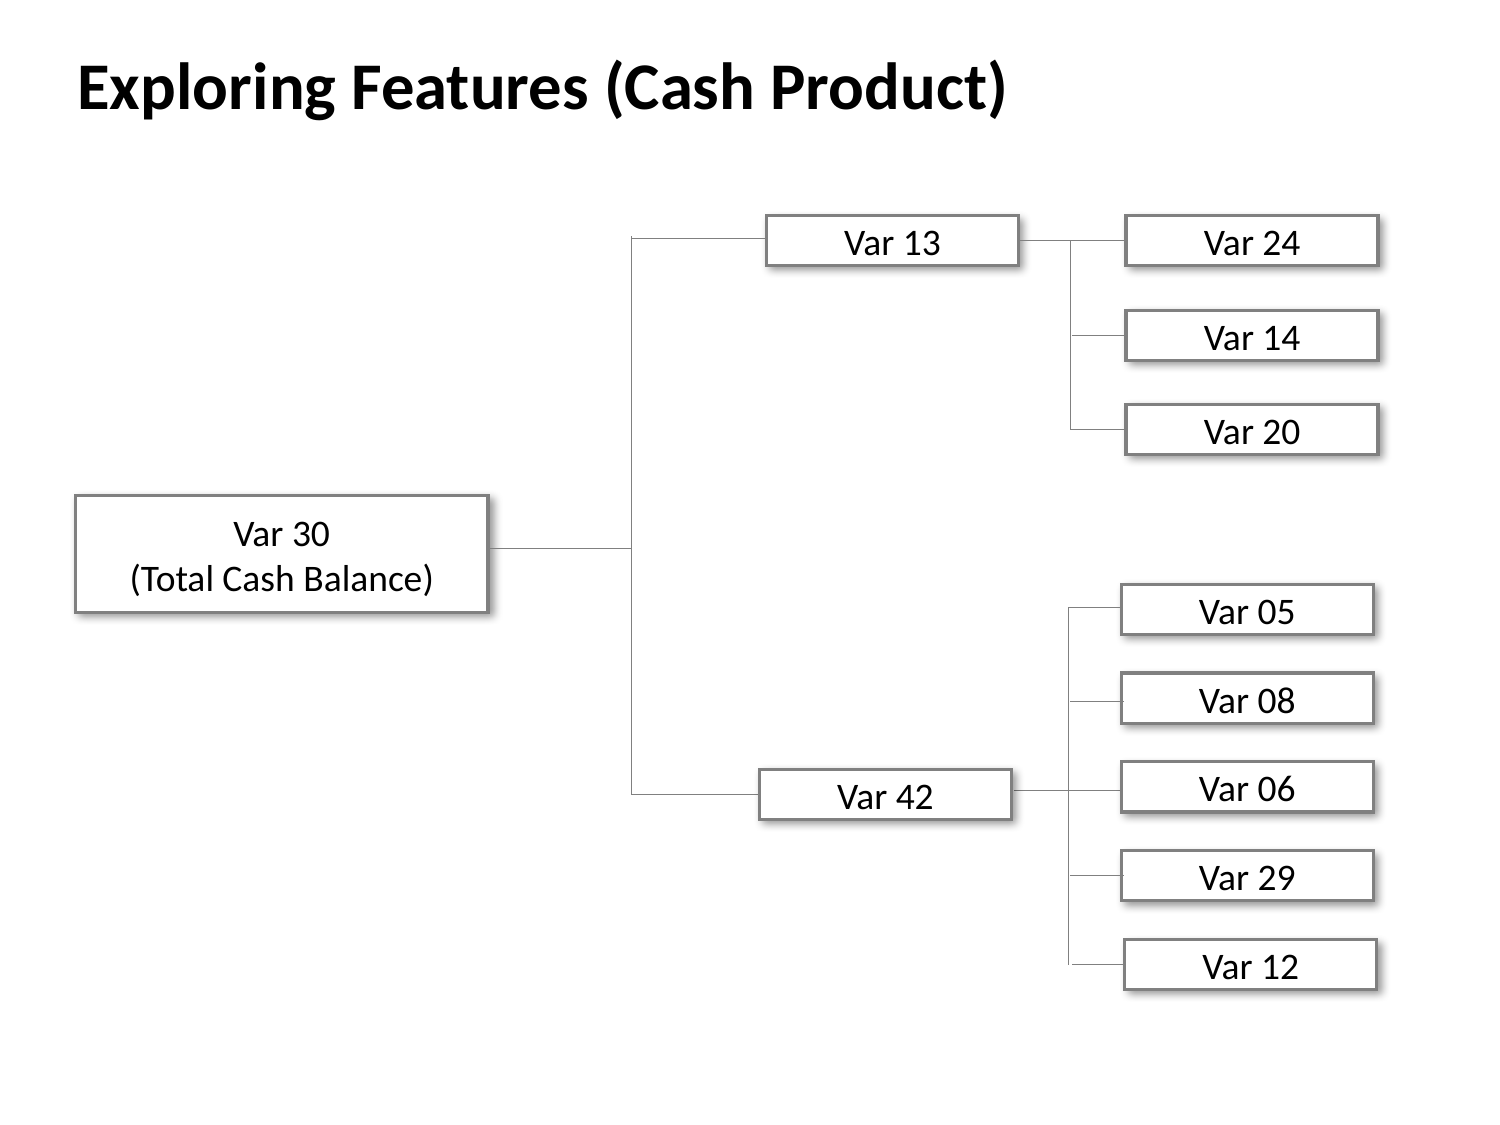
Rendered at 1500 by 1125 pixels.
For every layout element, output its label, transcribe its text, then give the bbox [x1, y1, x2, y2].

text_box Var 14 [1125, 309, 1379, 361]
text_box Var 24 [1125, 215, 1379, 267]
text_box Var 42 [758, 768, 1012, 820]
text_box Var 30 (Total Cash Balance) [74, 494, 489, 613]
text_box Var 08 [1120, 672, 1374, 724]
text_box Var 13 [765, 215, 1019, 267]
text_box Var 29 [1120, 850, 1374, 902]
text_box Var 06 [1120, 761, 1374, 813]
text_box Var 20 [1125, 404, 1379, 456]
text_box Exploring Features (Cash Product) [63, 35, 1025, 130]
text_box Var 12 [1124, 939, 1378, 991]
text_box Var 05 [1120, 583, 1374, 635]
